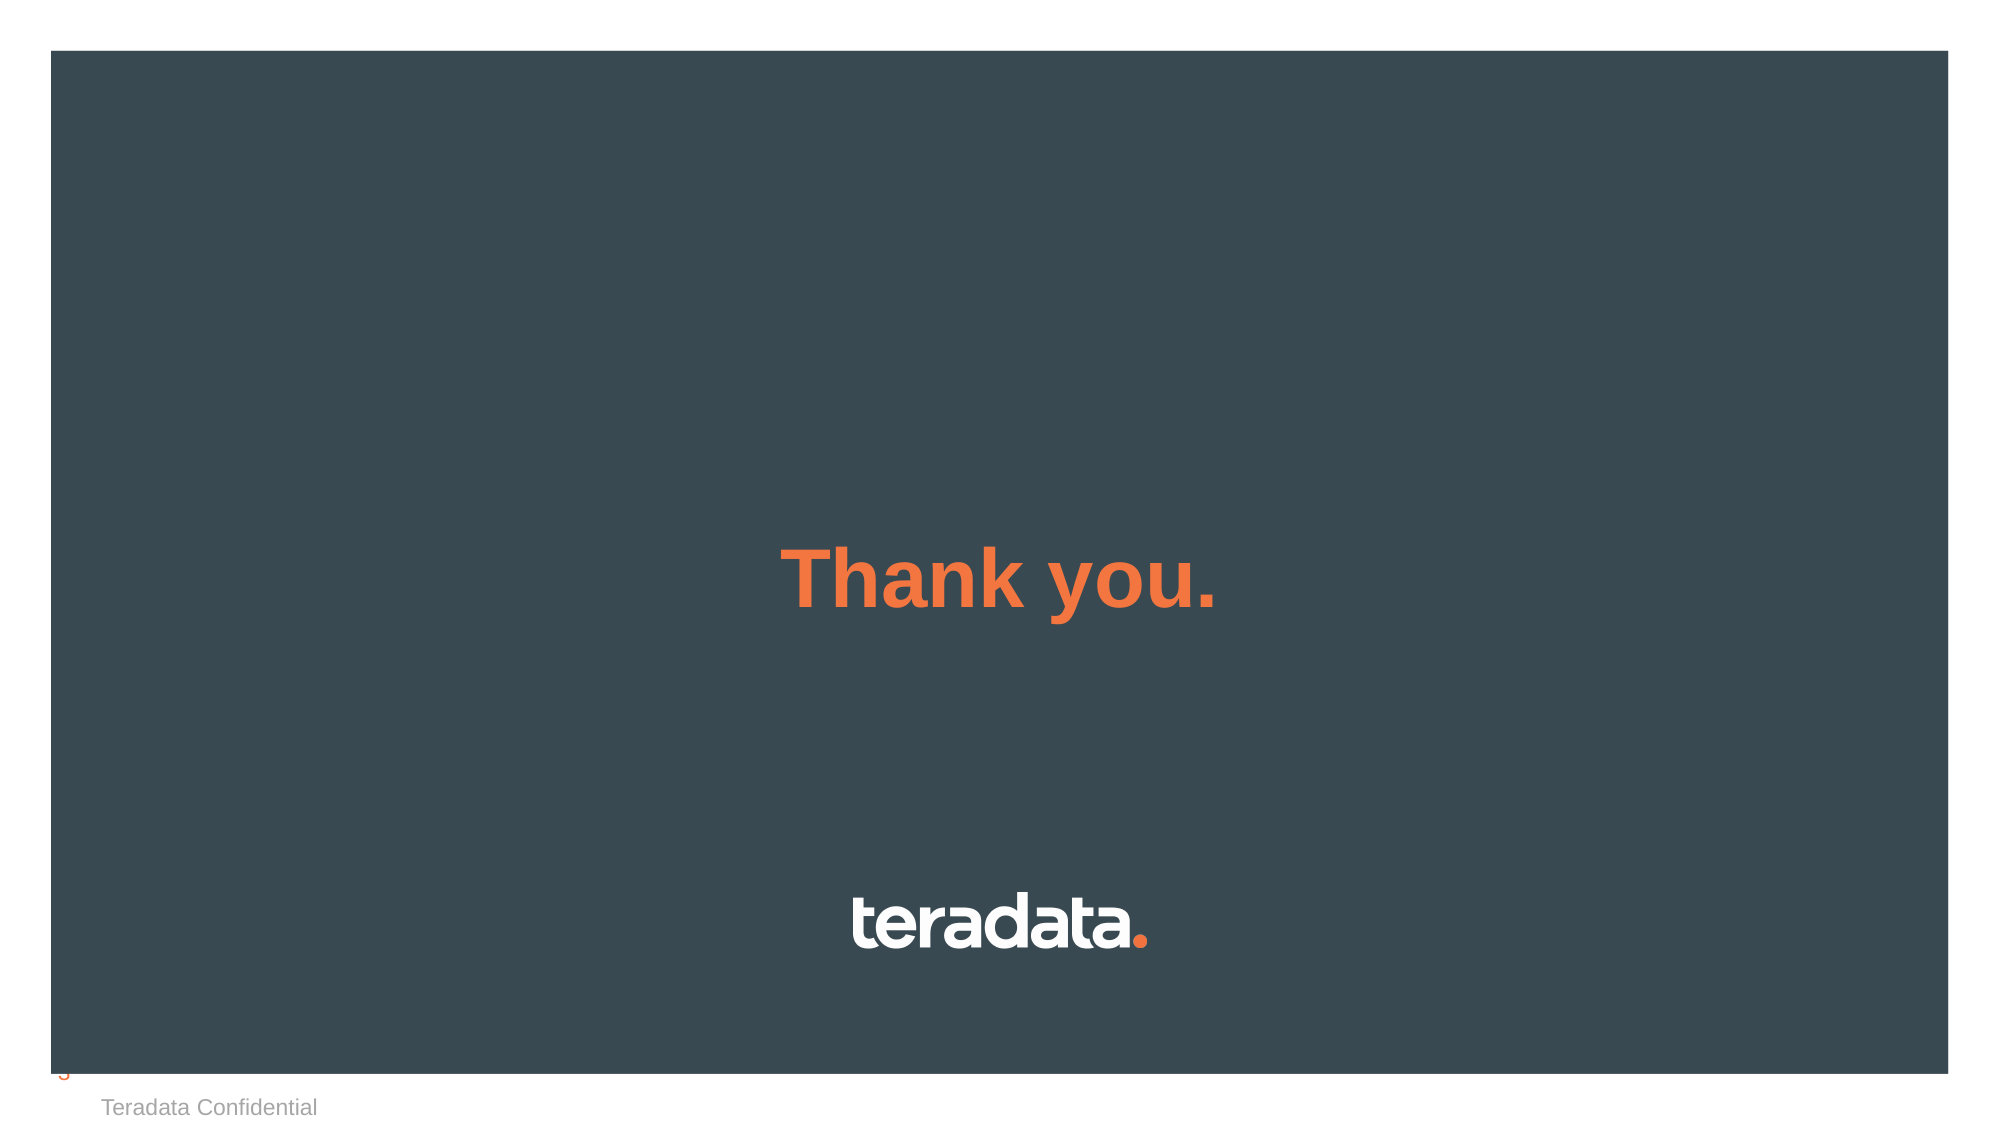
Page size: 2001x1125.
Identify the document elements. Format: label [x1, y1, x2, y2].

picture [853, 892, 1147, 949]
